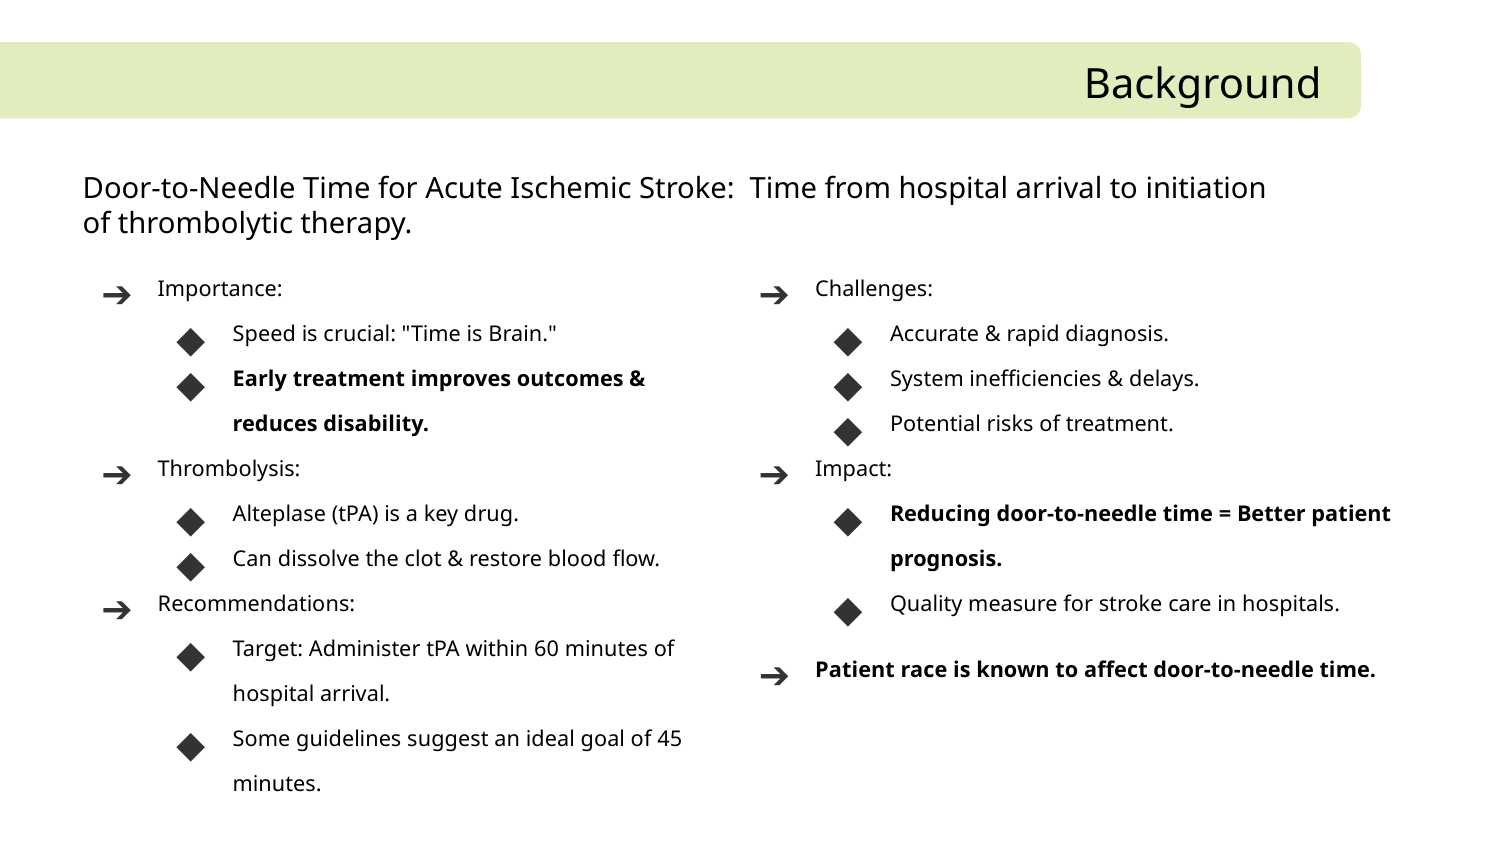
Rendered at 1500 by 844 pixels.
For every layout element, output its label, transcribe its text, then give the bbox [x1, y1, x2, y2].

text_box Challenges: Accurate & rapid diagnosis. System inefficiencies & delays. Potential risks of treatment. Impact: Reducing door-to-needle time = Better patient prognosis. Quality measure for stroke care in hospitals. [725, 255, 1417, 636]
title Background [229, 49, 1337, 114]
text_box Importance: Speed is crucial: "Time is Brain." Early treatment improves outcomes & reduces disability. Thrombolysis: Alteplase (tPA) is a key drug. Can dissolve the clot & restore blood flow. Recommendations: Target: Administer tPA within 60 minutes of hospital arrival. Some guidelines suggest an ideal goal of 45 minutes. [67, 255, 699, 826]
text_box Door-to-Needle Time for Acute Ischemic Stroke: Time from hospital arrival to initiation of thrombolytic therapy. [67, 154, 1312, 255]
text_box Patient race is known to affect door-to-needle time. [725, 636, 1418, 712]
